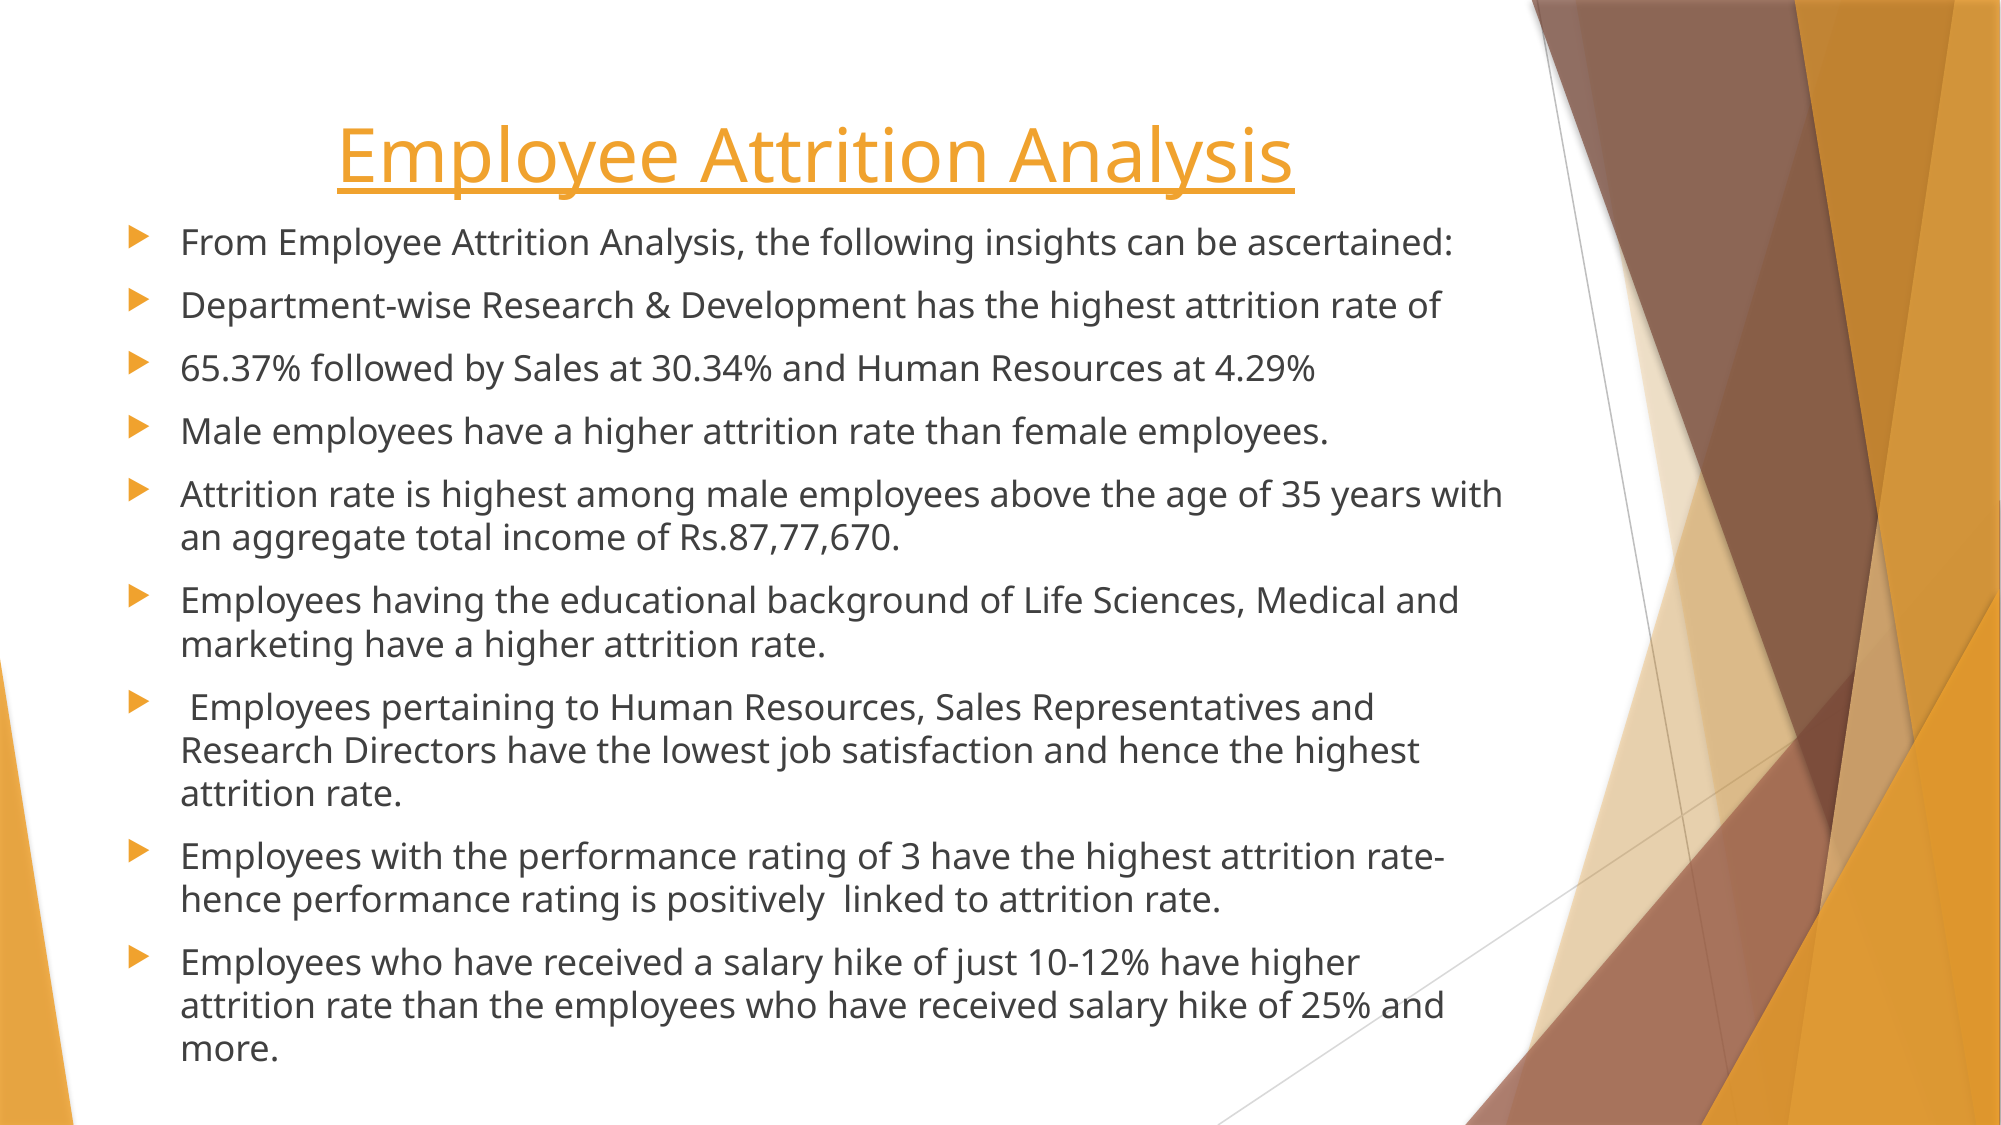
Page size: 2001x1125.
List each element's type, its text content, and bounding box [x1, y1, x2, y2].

list From Employee Attrition Analysis, the following insights can be ascertained: Department-wise Research & Development has the highest attrition rate of 65.37% followed by Sales at 30.34% and Human Resources at 4.29% Male employees have a higher attrition rate than female employees. Attrition rate is highest among male employees above the age of 35 years with an aggregate total income of Rs.87,77,670. Employees having the educational background of Life Sciences, Medical and marketing have a higher attrition rate. Employees pertaining to Human Resources, Sales Representatives and Research Directors have the lowest job satisfaction and hence the highest attrition rate. Employees with the performance rating of 3 have the highest attrition rate- hence performance rating is positively linked to attrition rate. Employees who have received a salary hike of just 10-12% have higher attrition rate than the employees who have received salary hike of 25% and more. [111, 212, 1522, 1086]
title Employee Attrition Analysis [111, 99, 1522, 212]
